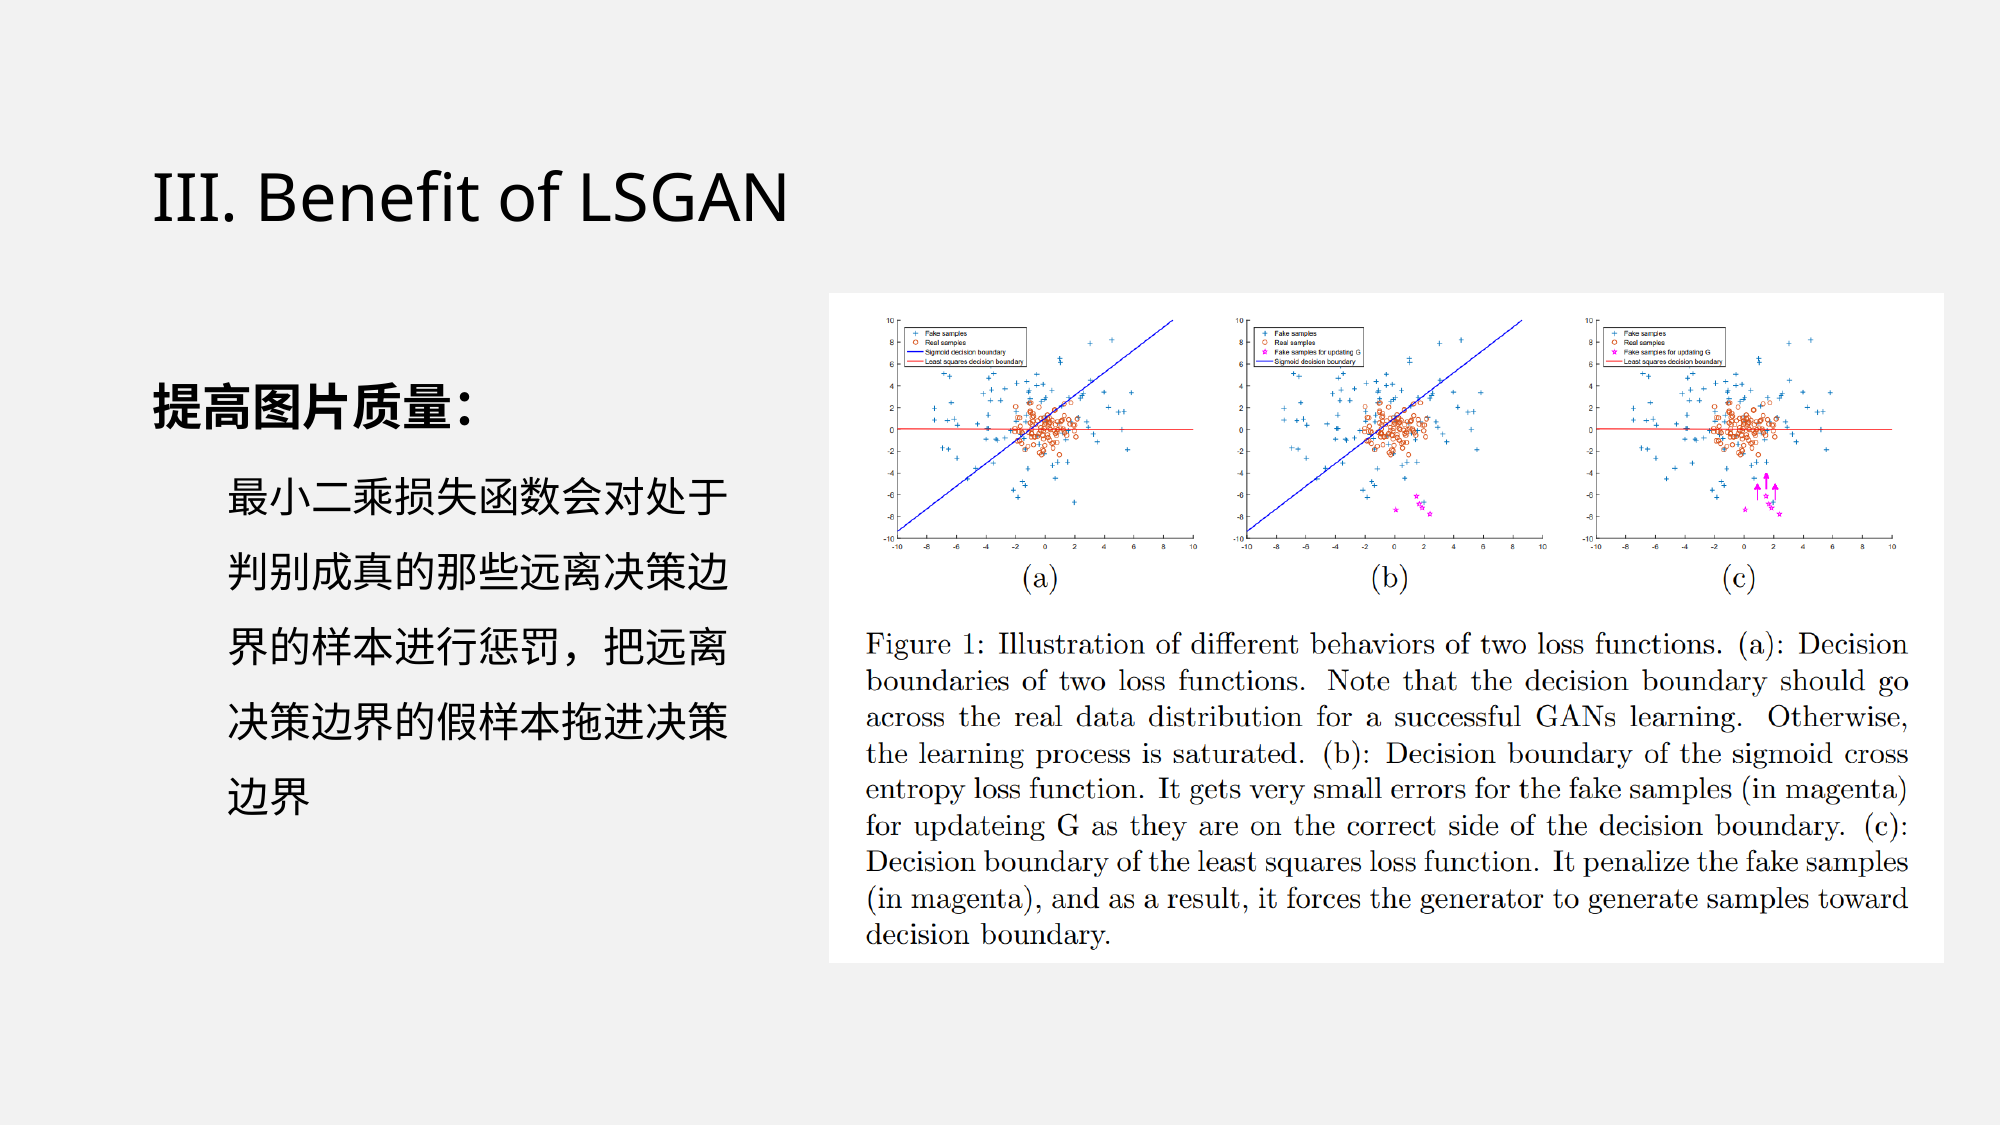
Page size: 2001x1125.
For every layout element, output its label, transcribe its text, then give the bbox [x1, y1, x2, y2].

title III. Benefit of LSGAN [137, 75, 1218, 244]
picture [829, 293, 1944, 963]
list 提高图片质量： 最小二乘损失函数会对处于判别成真的那些远离决策边界的样本进行惩罚，把远离决策边界的假样本拖进决策边界 [137, 337, 783, 963]
